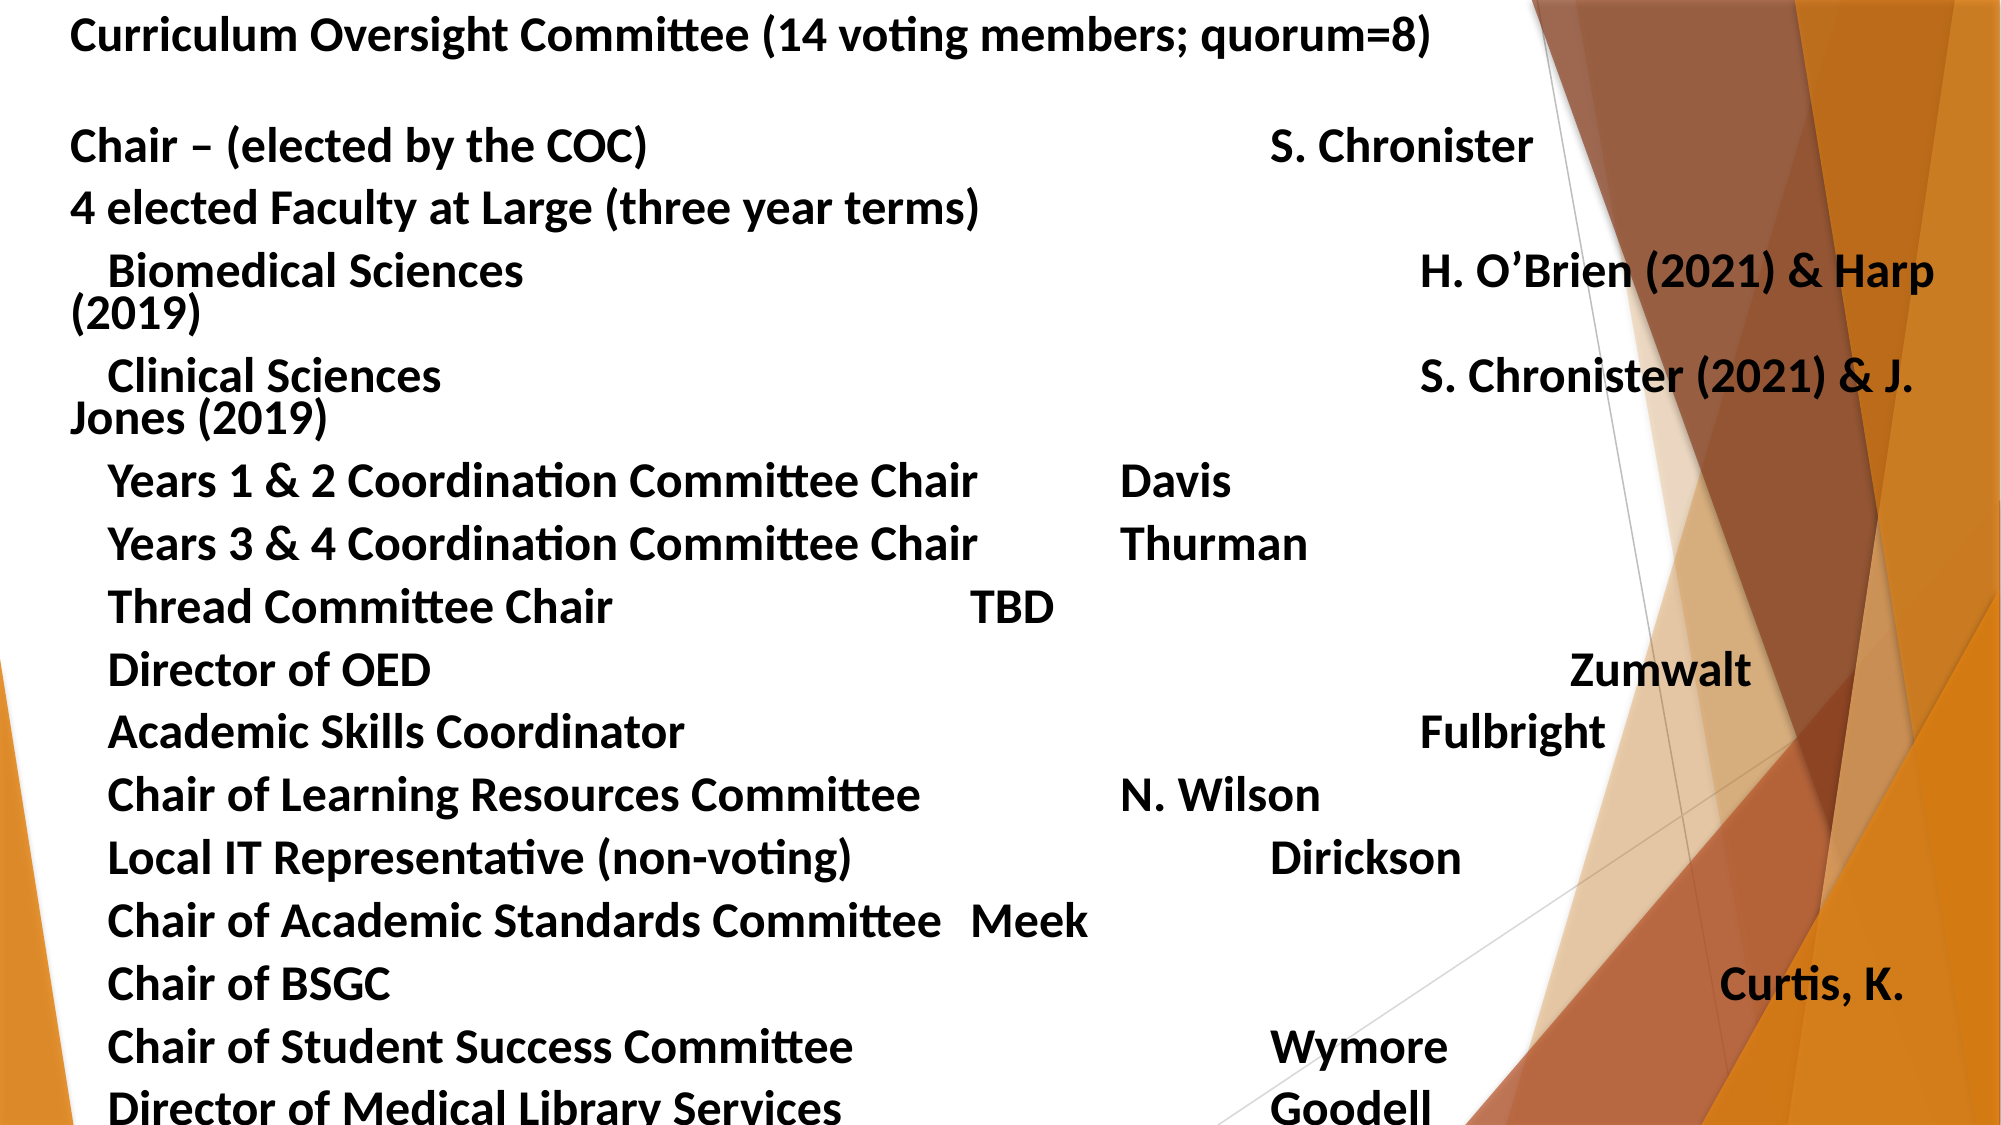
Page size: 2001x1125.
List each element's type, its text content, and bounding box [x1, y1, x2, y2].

text_box Curriculum Oversight Committee (14 voting members; quorum=8) Chair – (elected by the COC) S. Chronister 4 elected Faculty at Large (three year terms) Biomedical Sciences H. O’Brien (2021) & Harp (2019) Clinical Sciences S. Chronister (2021) & J. Jones (2019) Years 1 & 2 Coordination Committee Chair Davis Years 3 & 4 Coordination Committee Chair Thurman Thread Committee Chair TBD Director of OED Zumwalt Academic Skills Coordinator Fulbright Chair of Learning Resources Committee N. Wilson Local IT Representative (non-voting) Dirickson Chair of Academic Standards Committee Meek Chair of BSGC Curtis, K. Chair of Student Success Committee Wymore Director of Medical Library Services Goodell The Registrar Sumner [55, 19, 1982, 1125]
